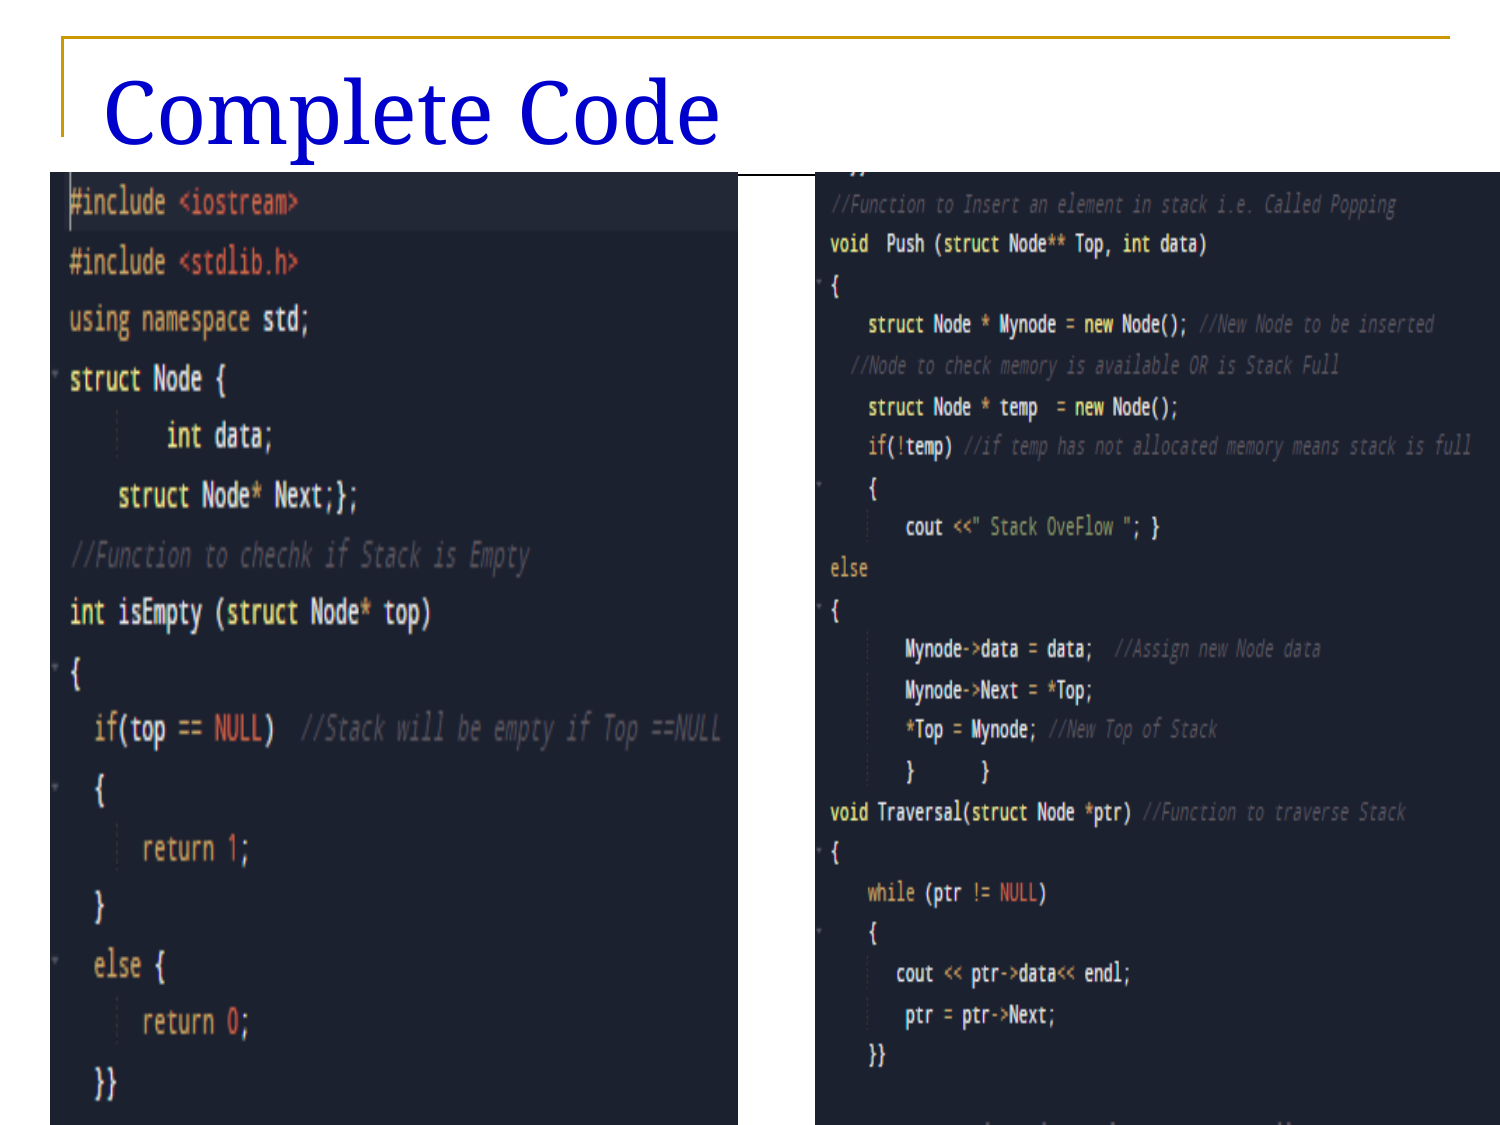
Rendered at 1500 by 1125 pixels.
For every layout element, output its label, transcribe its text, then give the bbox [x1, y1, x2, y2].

picture [814, 172, 1500, 1125]
title Complete Code [87, 49, 1451, 163]
picture [49, 172, 738, 1125]
